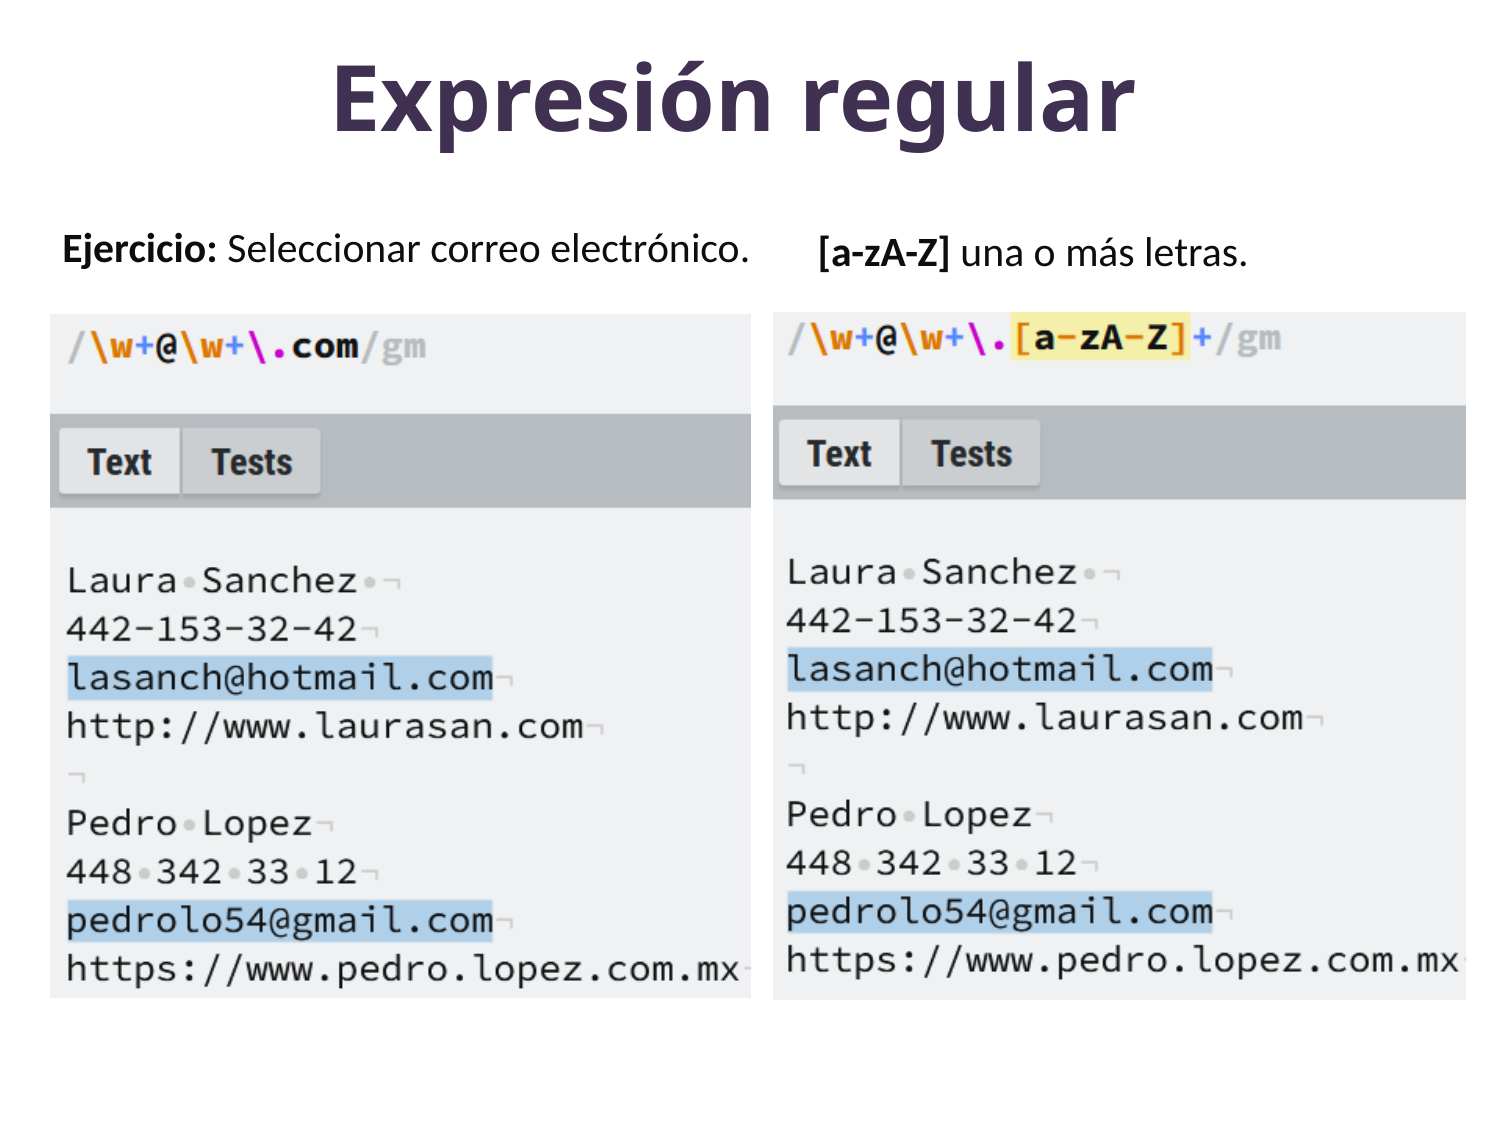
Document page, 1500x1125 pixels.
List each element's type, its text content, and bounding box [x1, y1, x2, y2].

title Expresión regular [47, 0, 1420, 189]
text_box [a-zA-Z] una o más letras. [802, 192, 1500, 283]
picture [50, 314, 751, 998]
picture [773, 311, 1467, 1000]
text_box Ejercicio: Seleccionar correo electrónico. [47, 188, 1347, 278]
